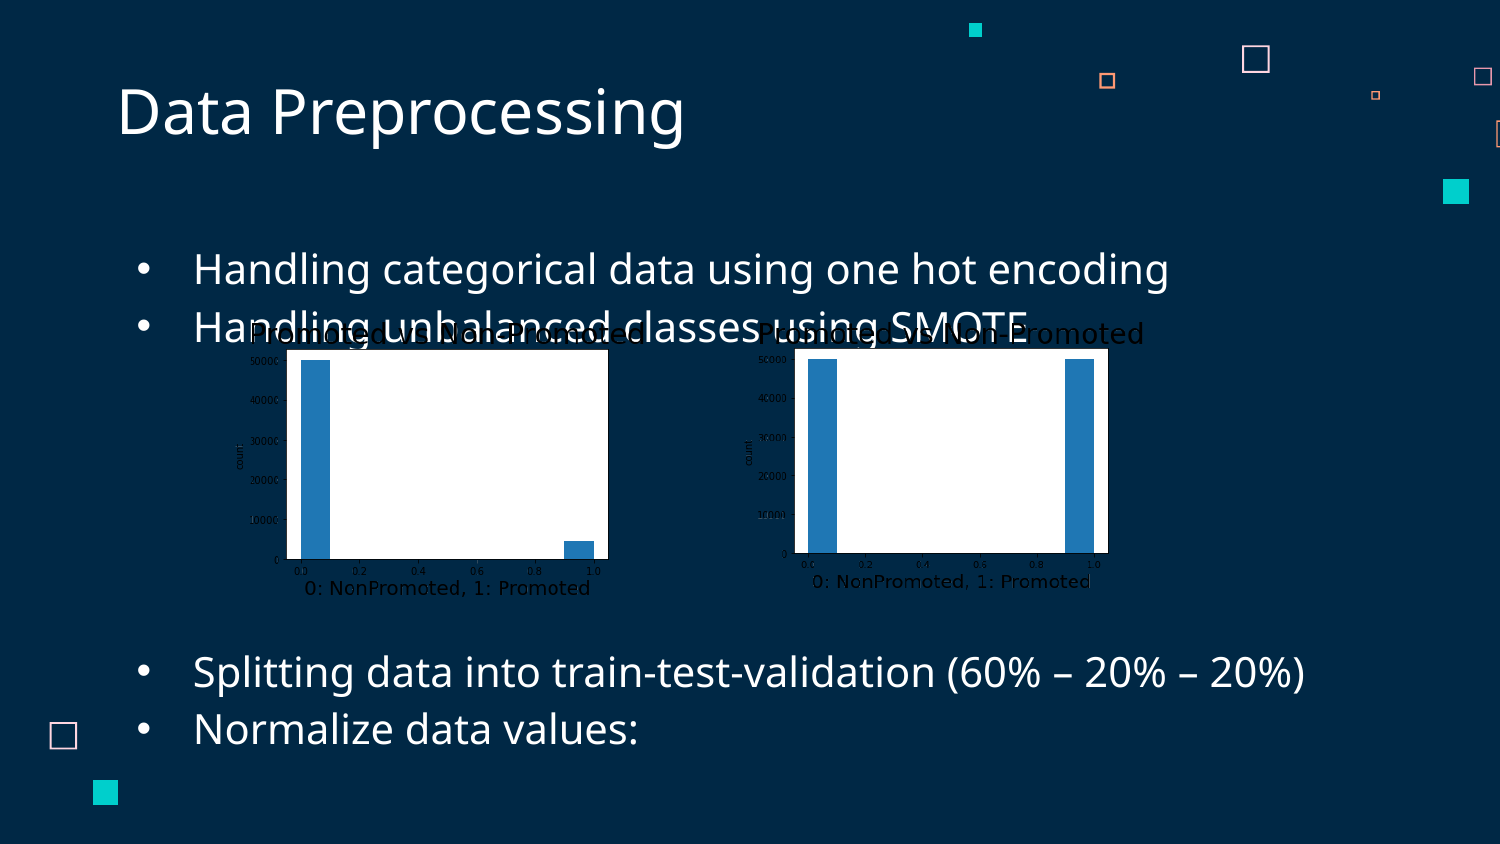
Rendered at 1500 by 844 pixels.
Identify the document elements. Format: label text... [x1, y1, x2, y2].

table_header [194, 296, 693, 583]
title Data Preprocessing [101, 67, 878, 163]
table_header [693, 296, 1193, 583]
picture [736, 315, 1151, 598]
picture [228, 315, 652, 604]
